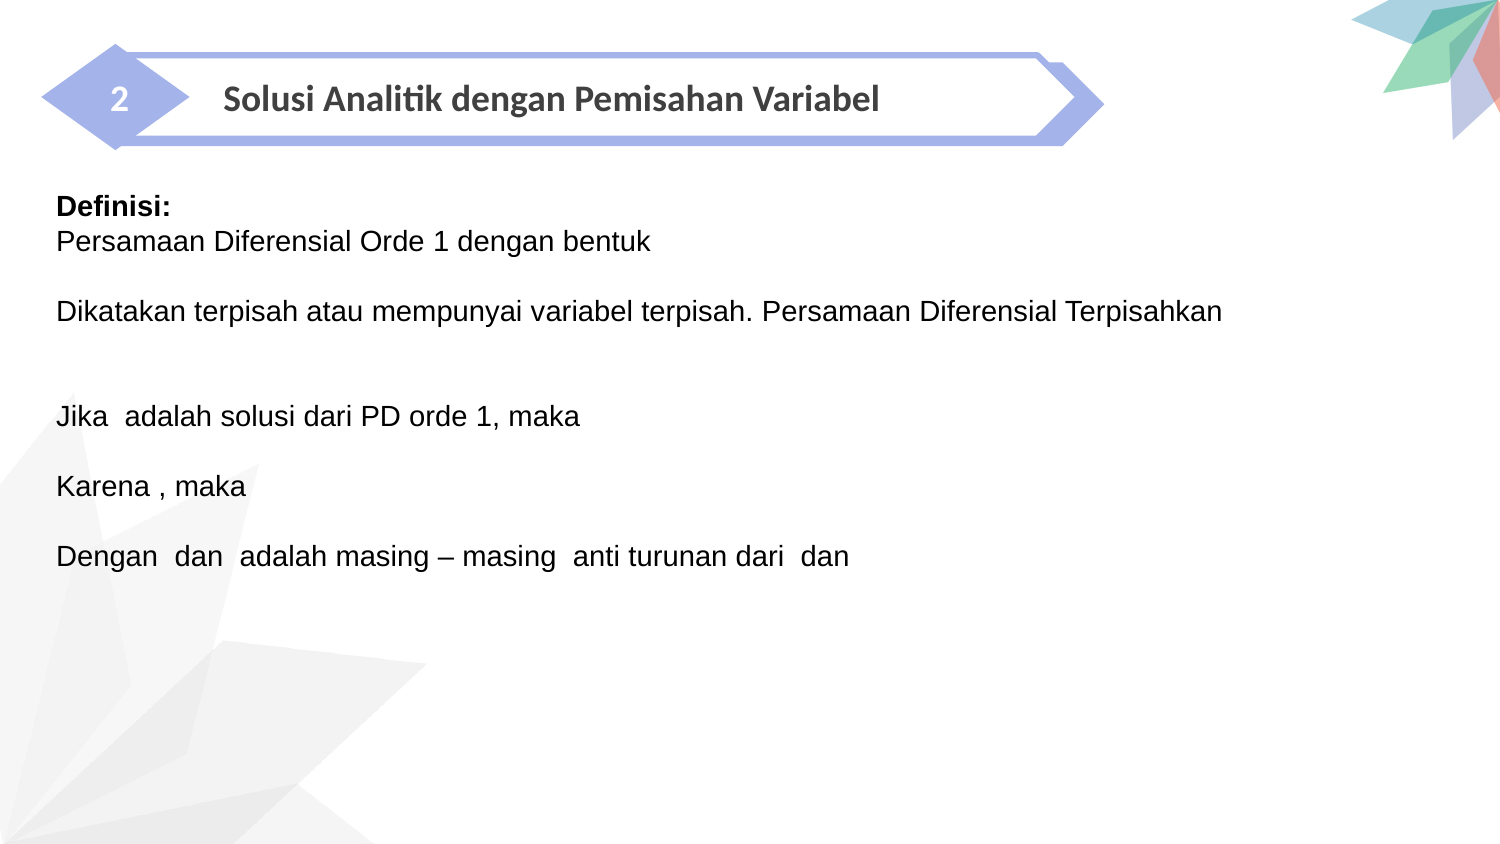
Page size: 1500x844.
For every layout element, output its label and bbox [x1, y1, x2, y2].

text_box [40, 43, 1105, 151]
picture [0, 0, 1500, 844]
